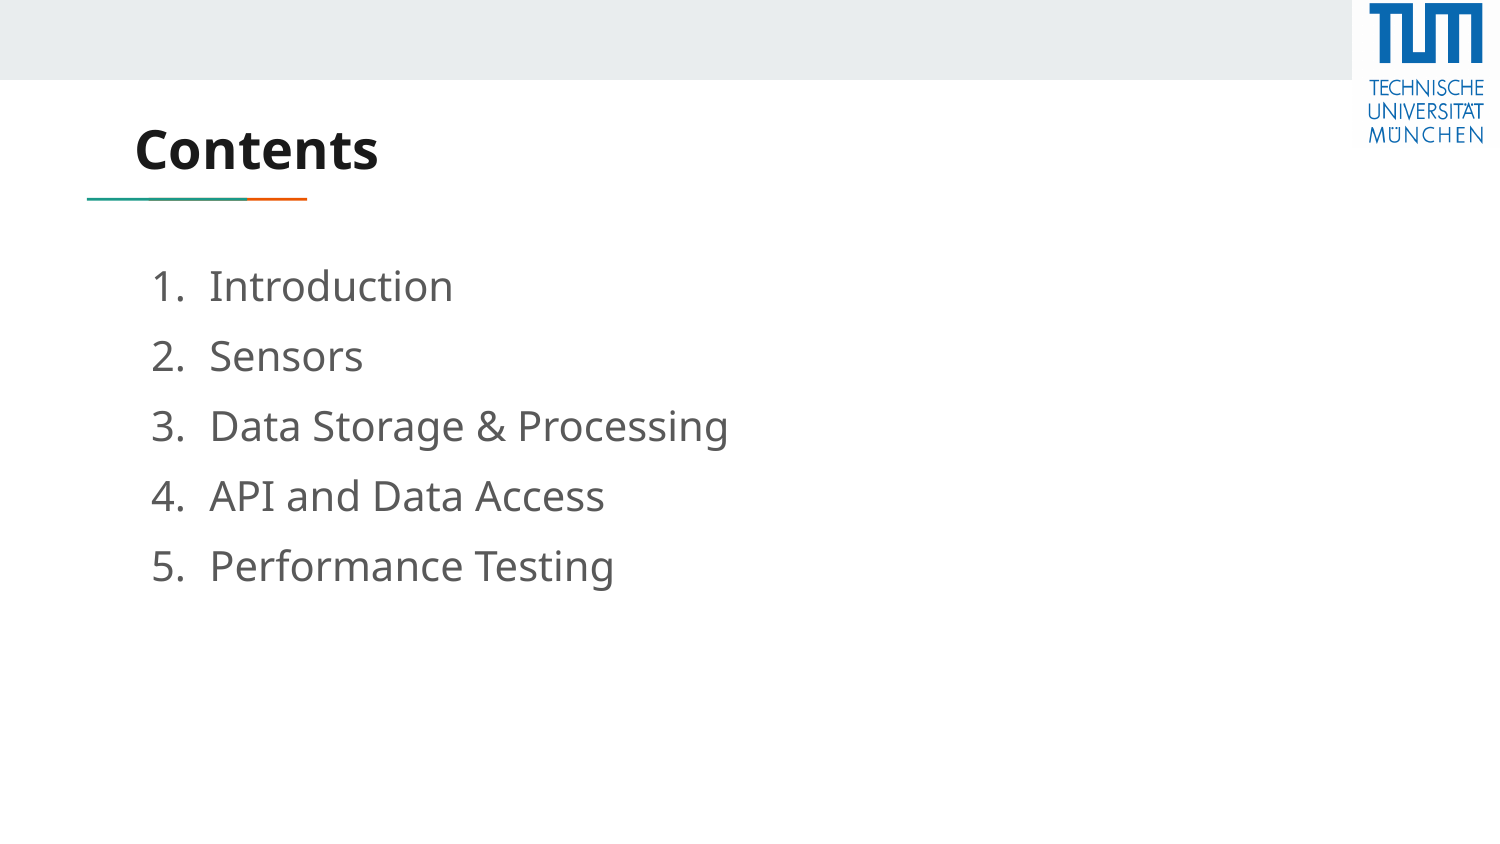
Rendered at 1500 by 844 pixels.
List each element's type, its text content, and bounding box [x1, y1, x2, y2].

picture [1352, 0, 1500, 148]
list Introduction Sensors Data Storage & Processing API and Data Access Performance Testing [119, 237, 1381, 819]
title Contents [119, 100, 1381, 188]
